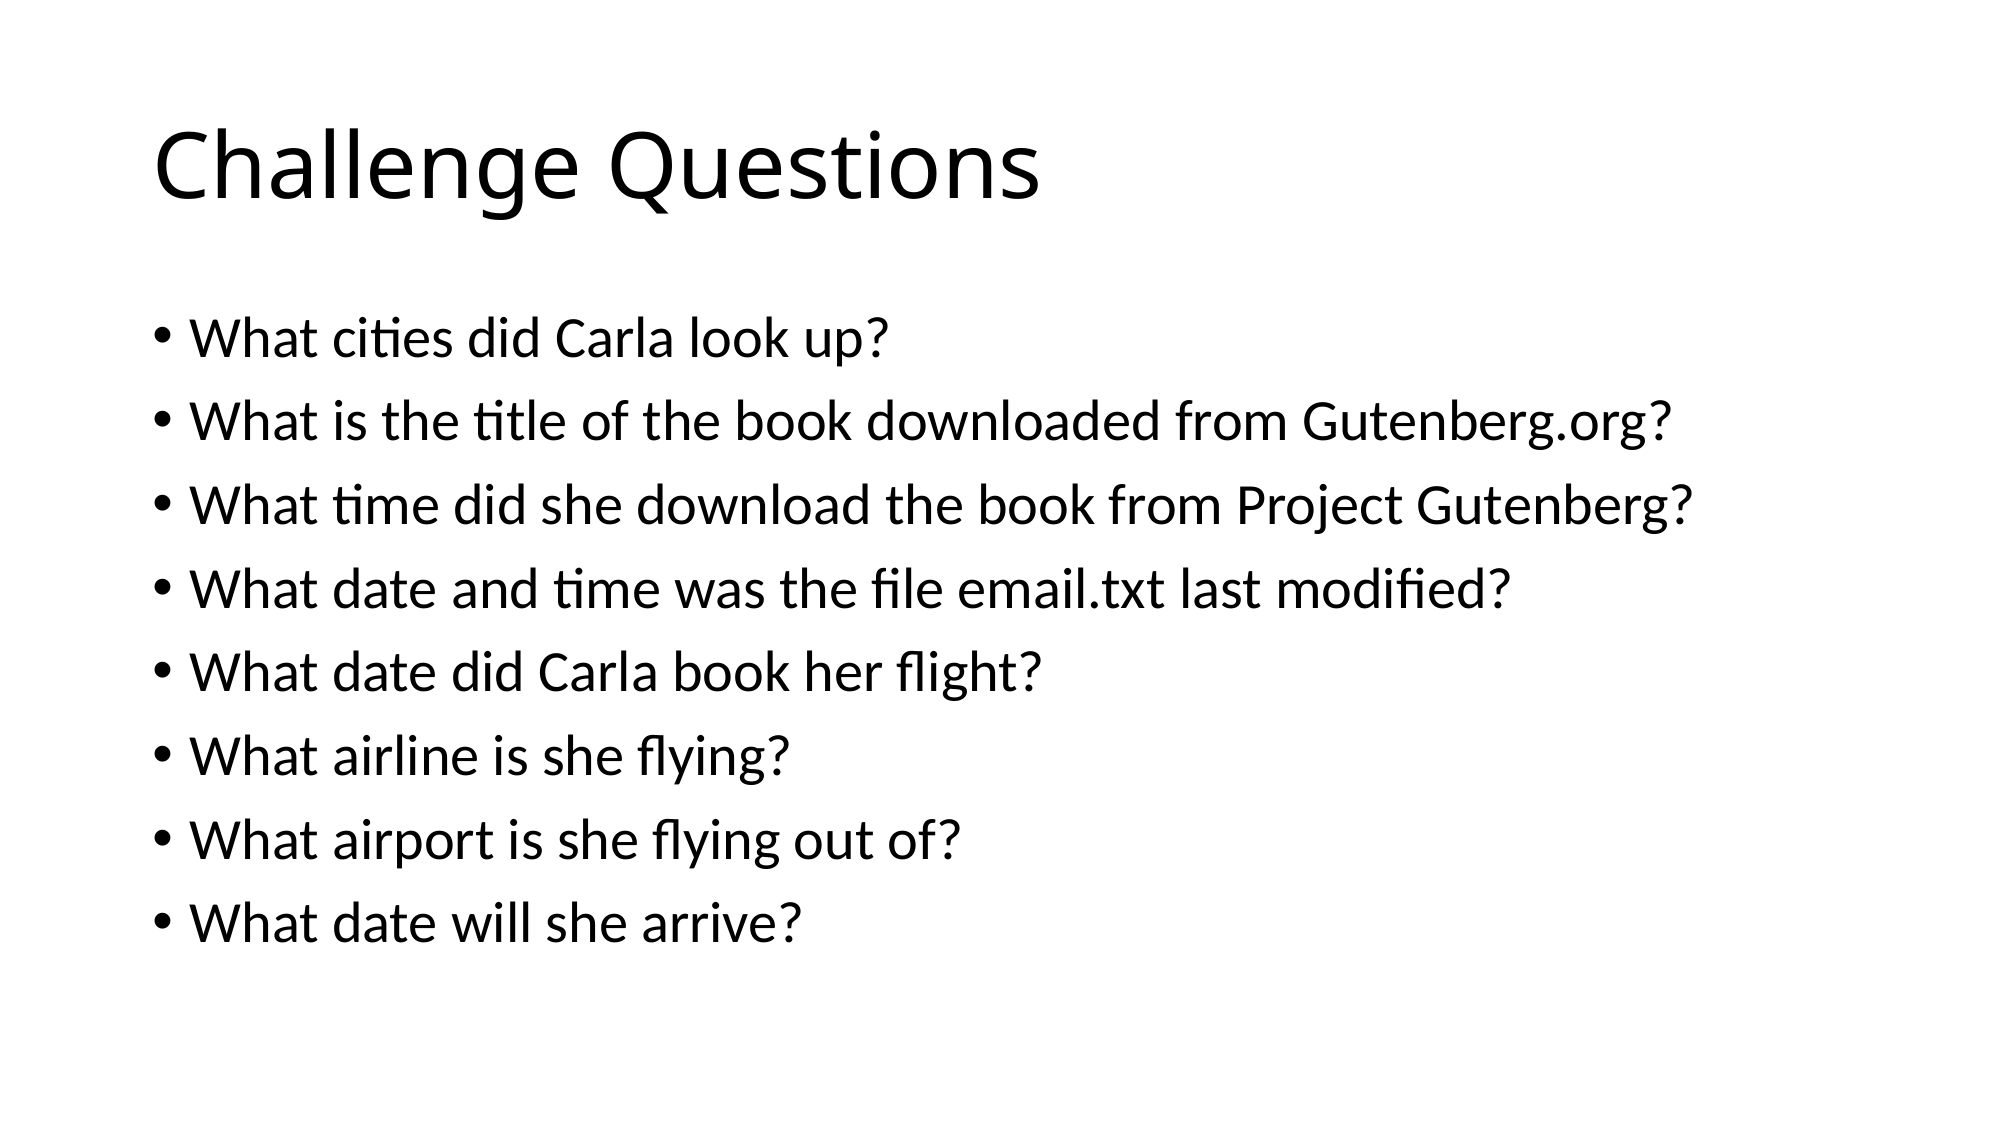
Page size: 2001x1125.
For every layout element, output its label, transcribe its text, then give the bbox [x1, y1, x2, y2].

title Challenge Questions [137, 59, 1863, 278]
list What cities did Carla look up? What is the title of the book downloaded from Gutenberg.org? What time did she download the book from Project Gutenberg? What date and time was the file email.txt last modified? What date did Carla book her flight? What airline is she flying? What airport is she flying out of? What date will she arrive? [137, 299, 1863, 1062]
